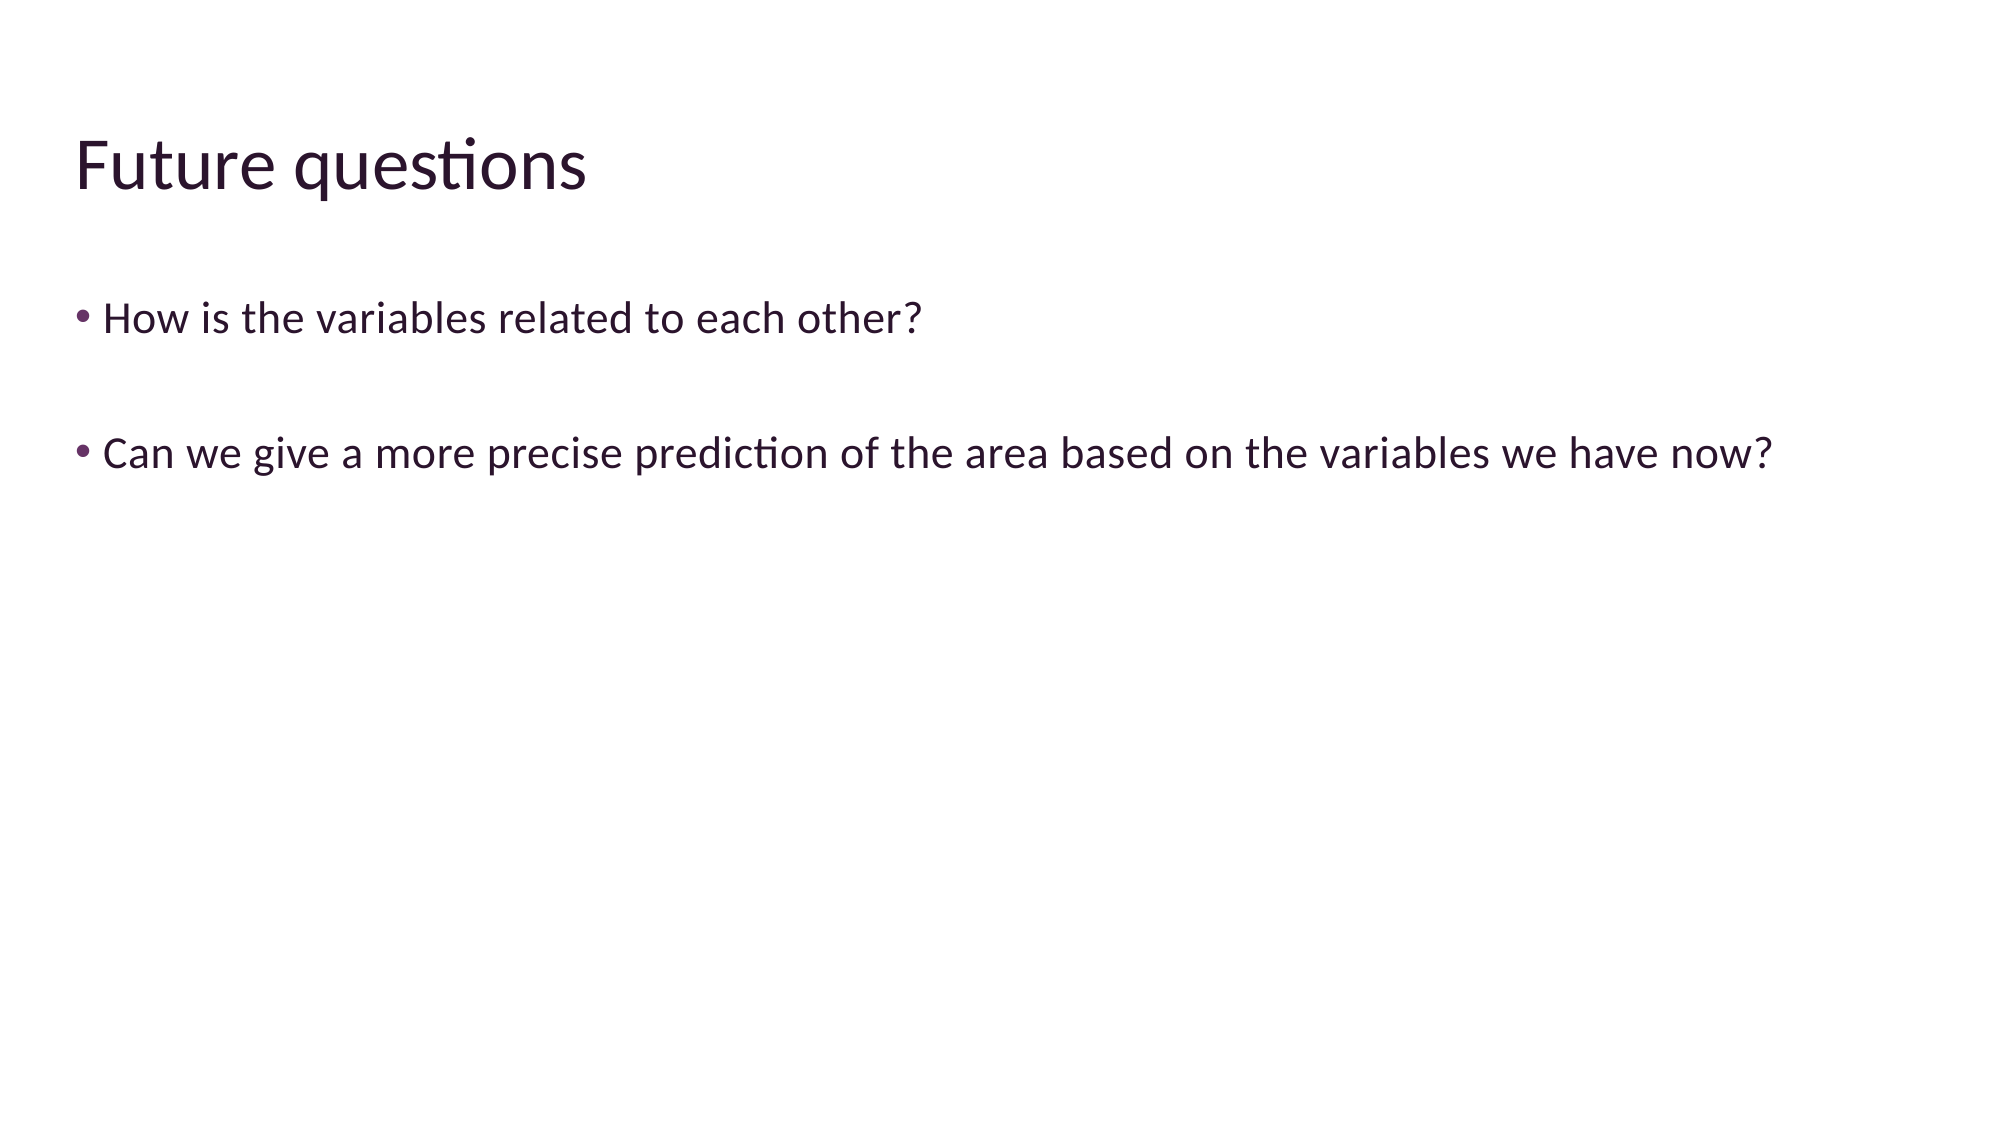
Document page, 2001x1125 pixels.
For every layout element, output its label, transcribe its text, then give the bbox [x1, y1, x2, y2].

list How is the variables related to each other? Can we give a more precise prediction of the area based on the variables we have now? [60, 213, 1940, 1023]
title Future questions [60, 37, 1940, 213]
